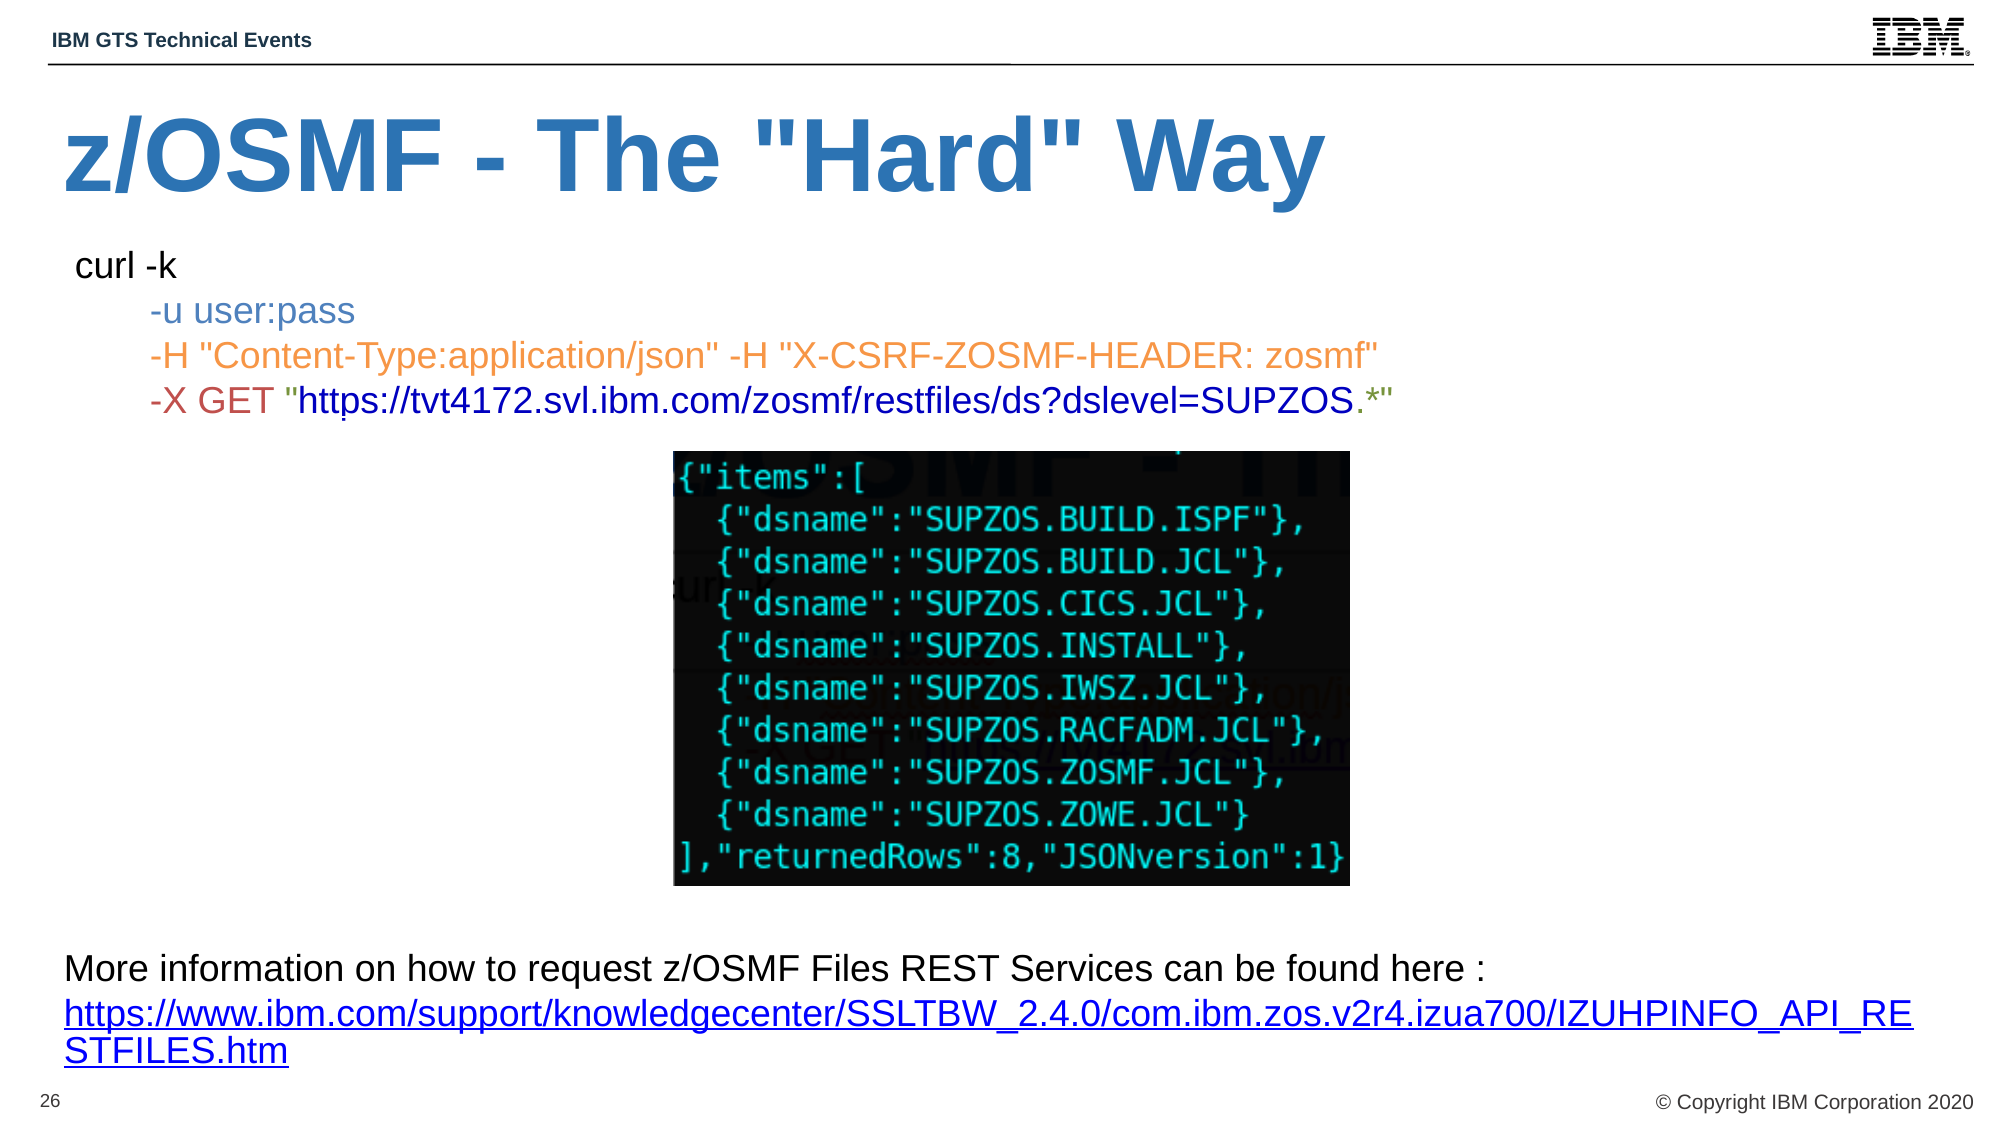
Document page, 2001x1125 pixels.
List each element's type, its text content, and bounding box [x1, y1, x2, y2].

text_box z/OSMF - The "Hard" Way [47, 79, 1974, 222]
text_box curl -k -u user:pass -H "Content-Type:application/json" -H "X-CSRF-ZOSMF-HEADER: zosmf" -X GET "https://tvt4172.svl.ibm.com/zosmf/restfiles/ds?dslevel=SUPZOS.*" [59, 233, 1965, 332]
picture [673, 451, 1351, 886]
text_box More information on how to request z/OSMF Files REST Services can be found here : https://www.ibm.com/support/knowledgecenter/SSLTBW_2.4.0/com.ibm.zos.v2r4.izua700/IZUHPINFO_API_RESTFILES.htm [48, 936, 1950, 1042]
picture [1872, 16, 1987, 58]
text_box 26 [39, 1088, 120, 1119]
